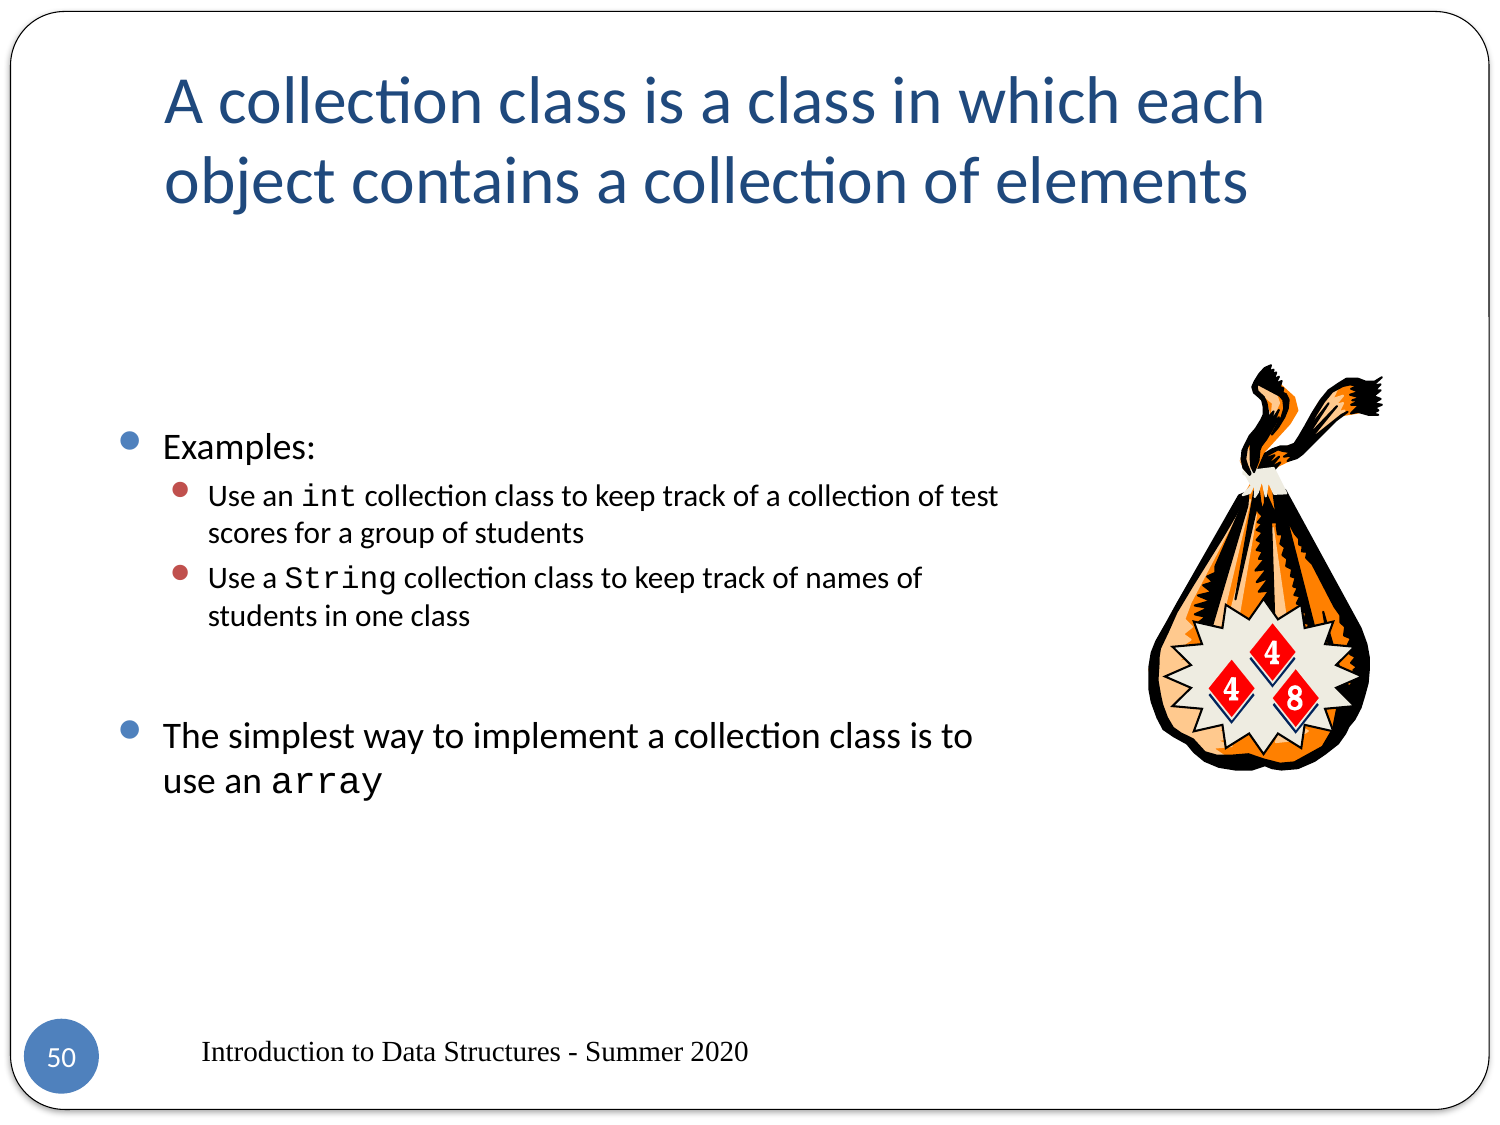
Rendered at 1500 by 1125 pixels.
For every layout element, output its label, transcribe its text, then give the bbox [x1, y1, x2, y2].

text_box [1149, 364, 1383, 771]
footer Introduction to Data Structures - Summer 2020 [150, 1012, 800, 1088]
title A collection class is a class in which each object contains a collection of elements [150, 45, 1425, 233]
slide_number 50 [23, 1018, 99, 1094]
list Examples: Use an int collection class to keep track of a collection of test scores for a group of students Use a String collection class to keep track of names of students in one class The simplest way to implement a collection class is to use an array [103, 365, 1035, 901]
